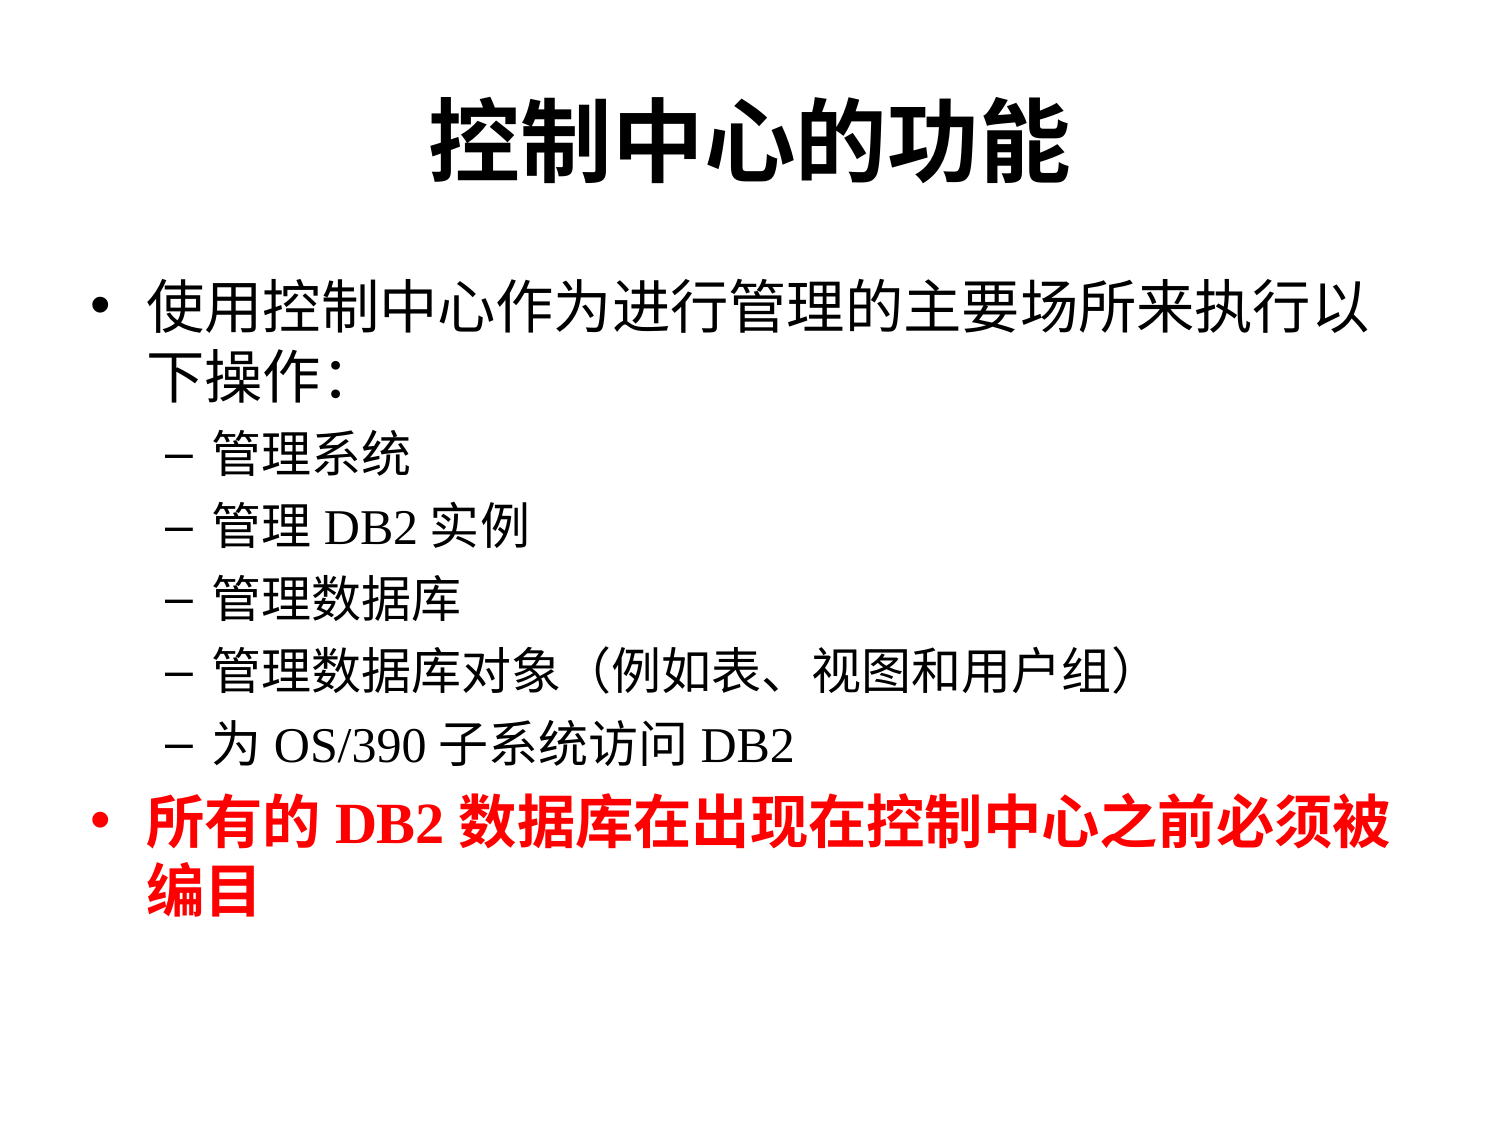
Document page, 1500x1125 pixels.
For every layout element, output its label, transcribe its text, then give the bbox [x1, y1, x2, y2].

title 控制中心的功能 [75, 45, 1425, 233]
list 使用控制中心作为进行管理的主要场所来执行以下操作： 管理系统 管理DB2实例 管理数据库 管理数据库对象（例如表、视图和用户组） 为OS/390子系统访问DB2 所有的DB2数据库在出现在控制中心之前必须被编目 [75, 262, 1425, 1005]
